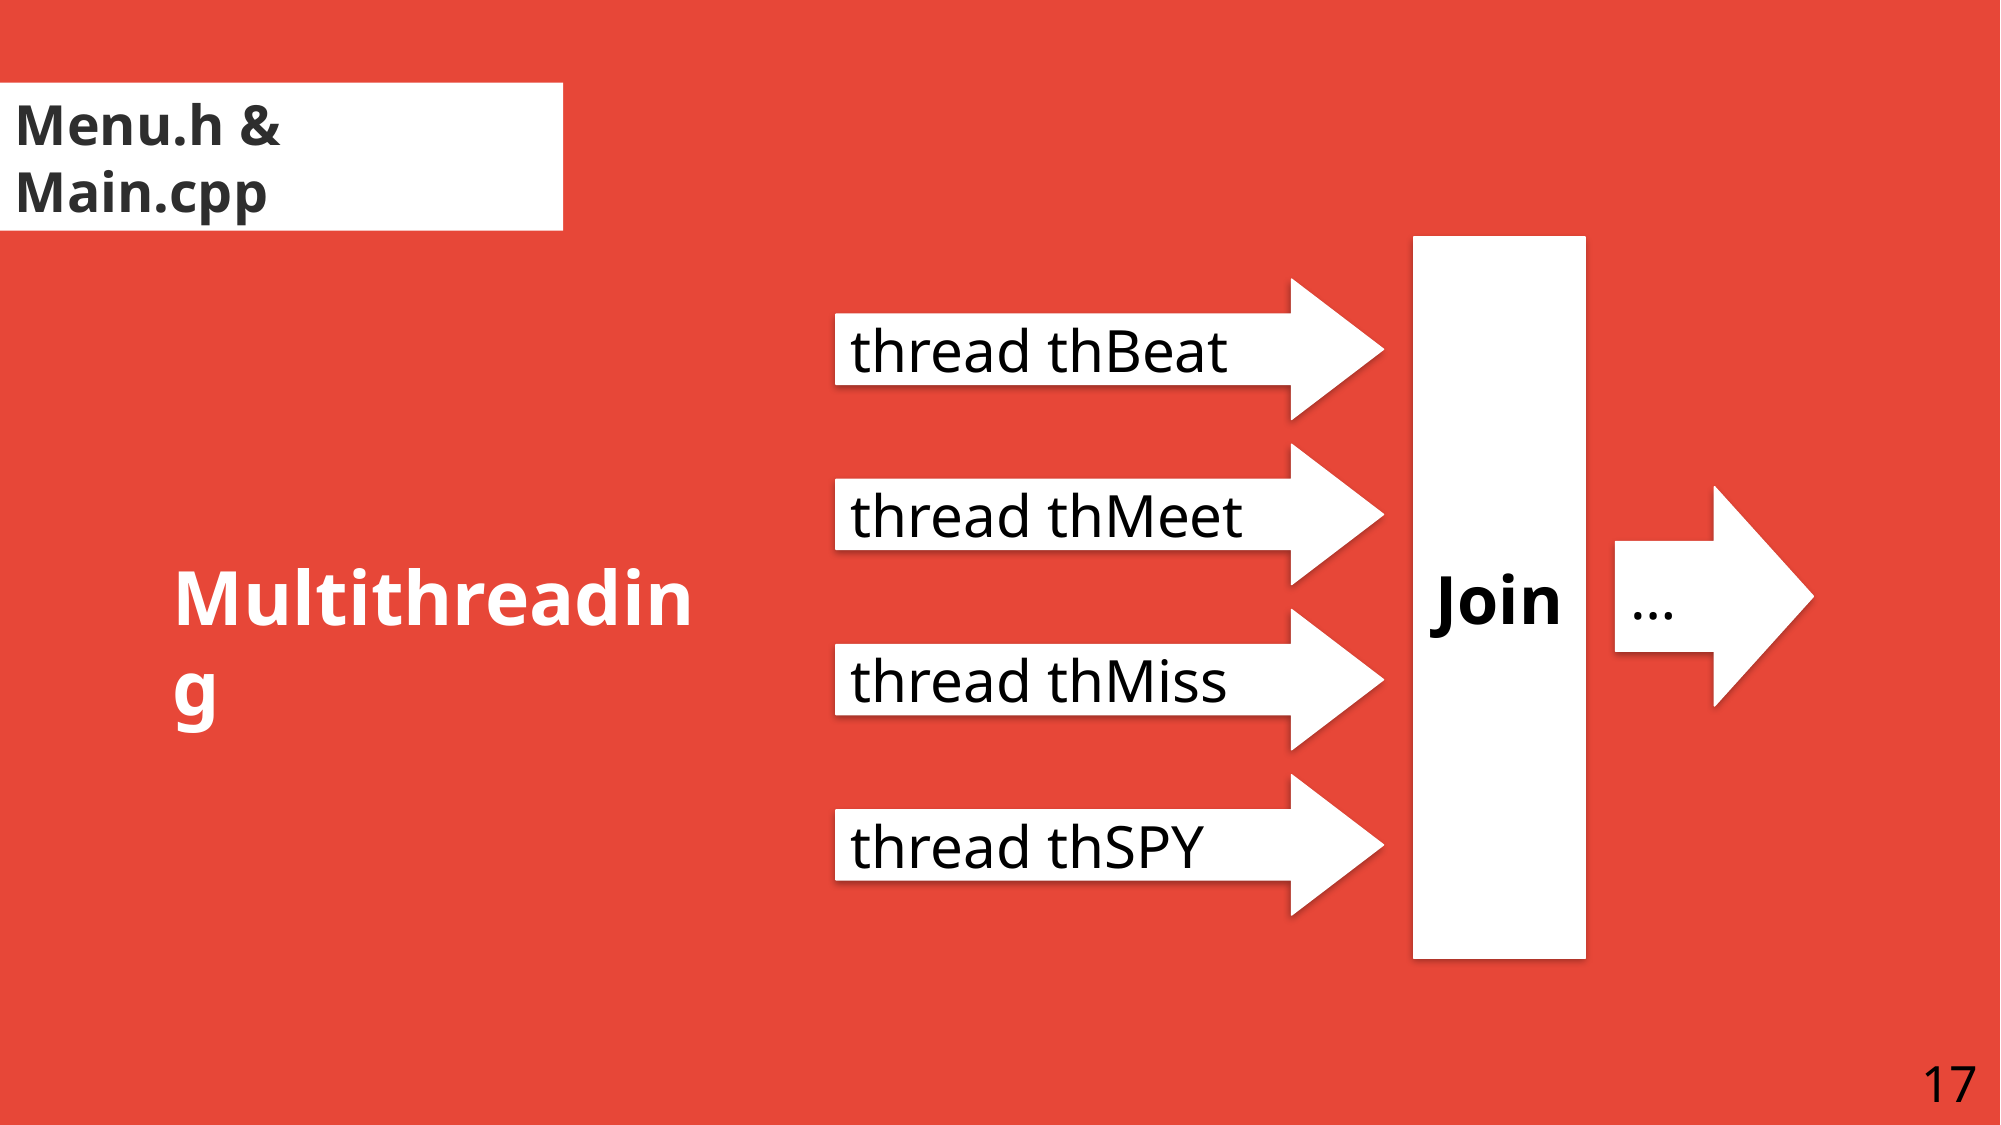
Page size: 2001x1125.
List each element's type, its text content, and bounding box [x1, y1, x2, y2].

text_box 17 [1906, 1045, 2001, 1121]
text_box … [1614, 486, 1814, 707]
text_box thread thBeat [835, 278, 1385, 421]
text_box thread thSPY [835, 774, 1385, 916]
text_box Join [1413, 236, 1586, 959]
text_box thread thMeet [835, 443, 1385, 586]
text_box Multithreading [158, 543, 722, 739]
text_box thread thMiss [835, 608, 1385, 751]
text_box Menu.h & Main.cpp [0, 82, 564, 231]
